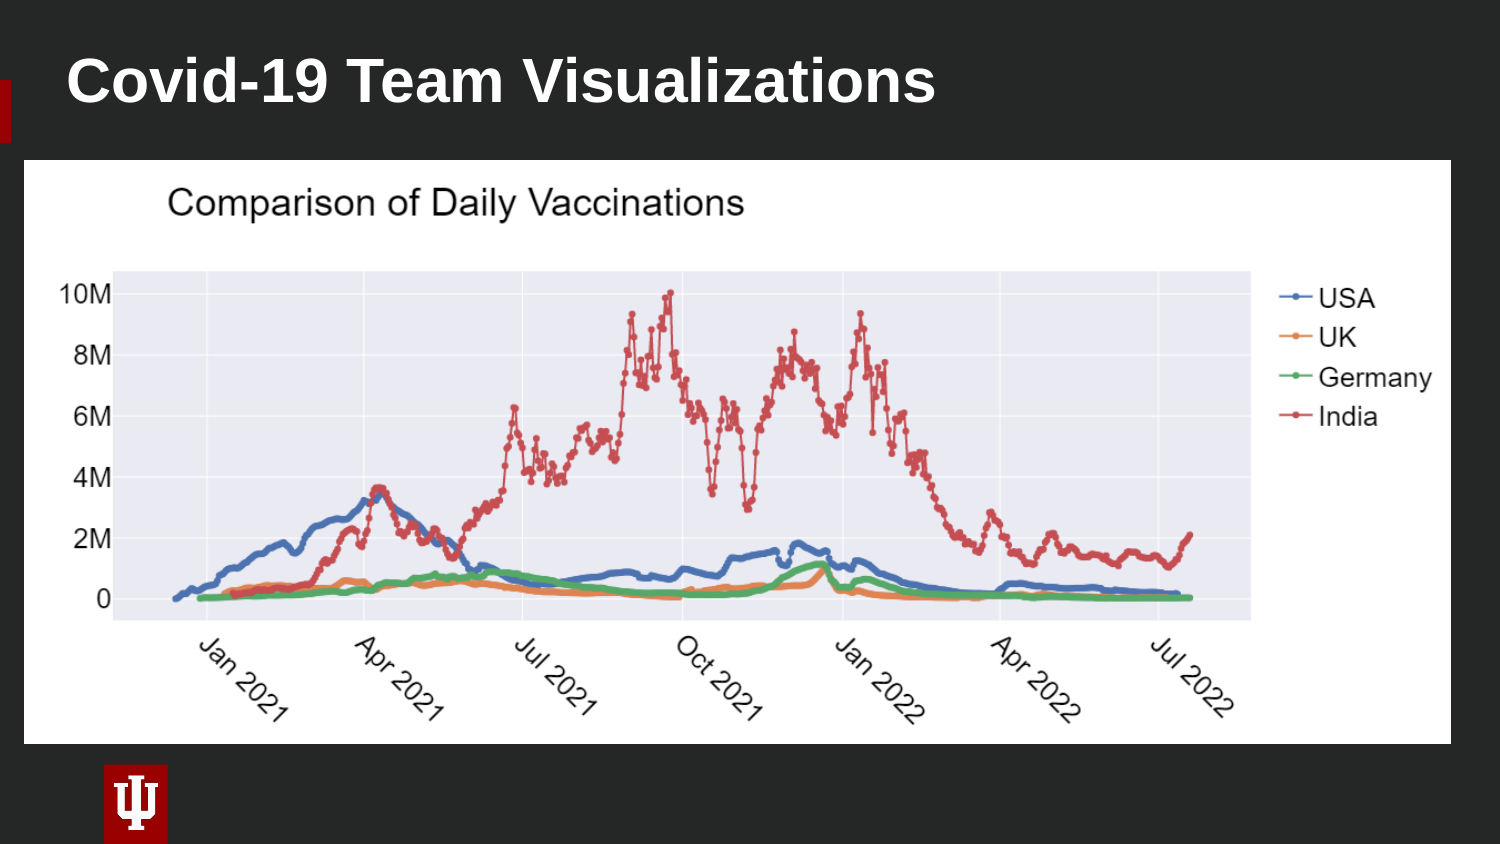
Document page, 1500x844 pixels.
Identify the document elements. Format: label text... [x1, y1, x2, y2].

picture [114, 775, 158, 830]
picture [24, 160, 1451, 744]
title Covid-19 Team Visualizations [51, 32, 1354, 159]
